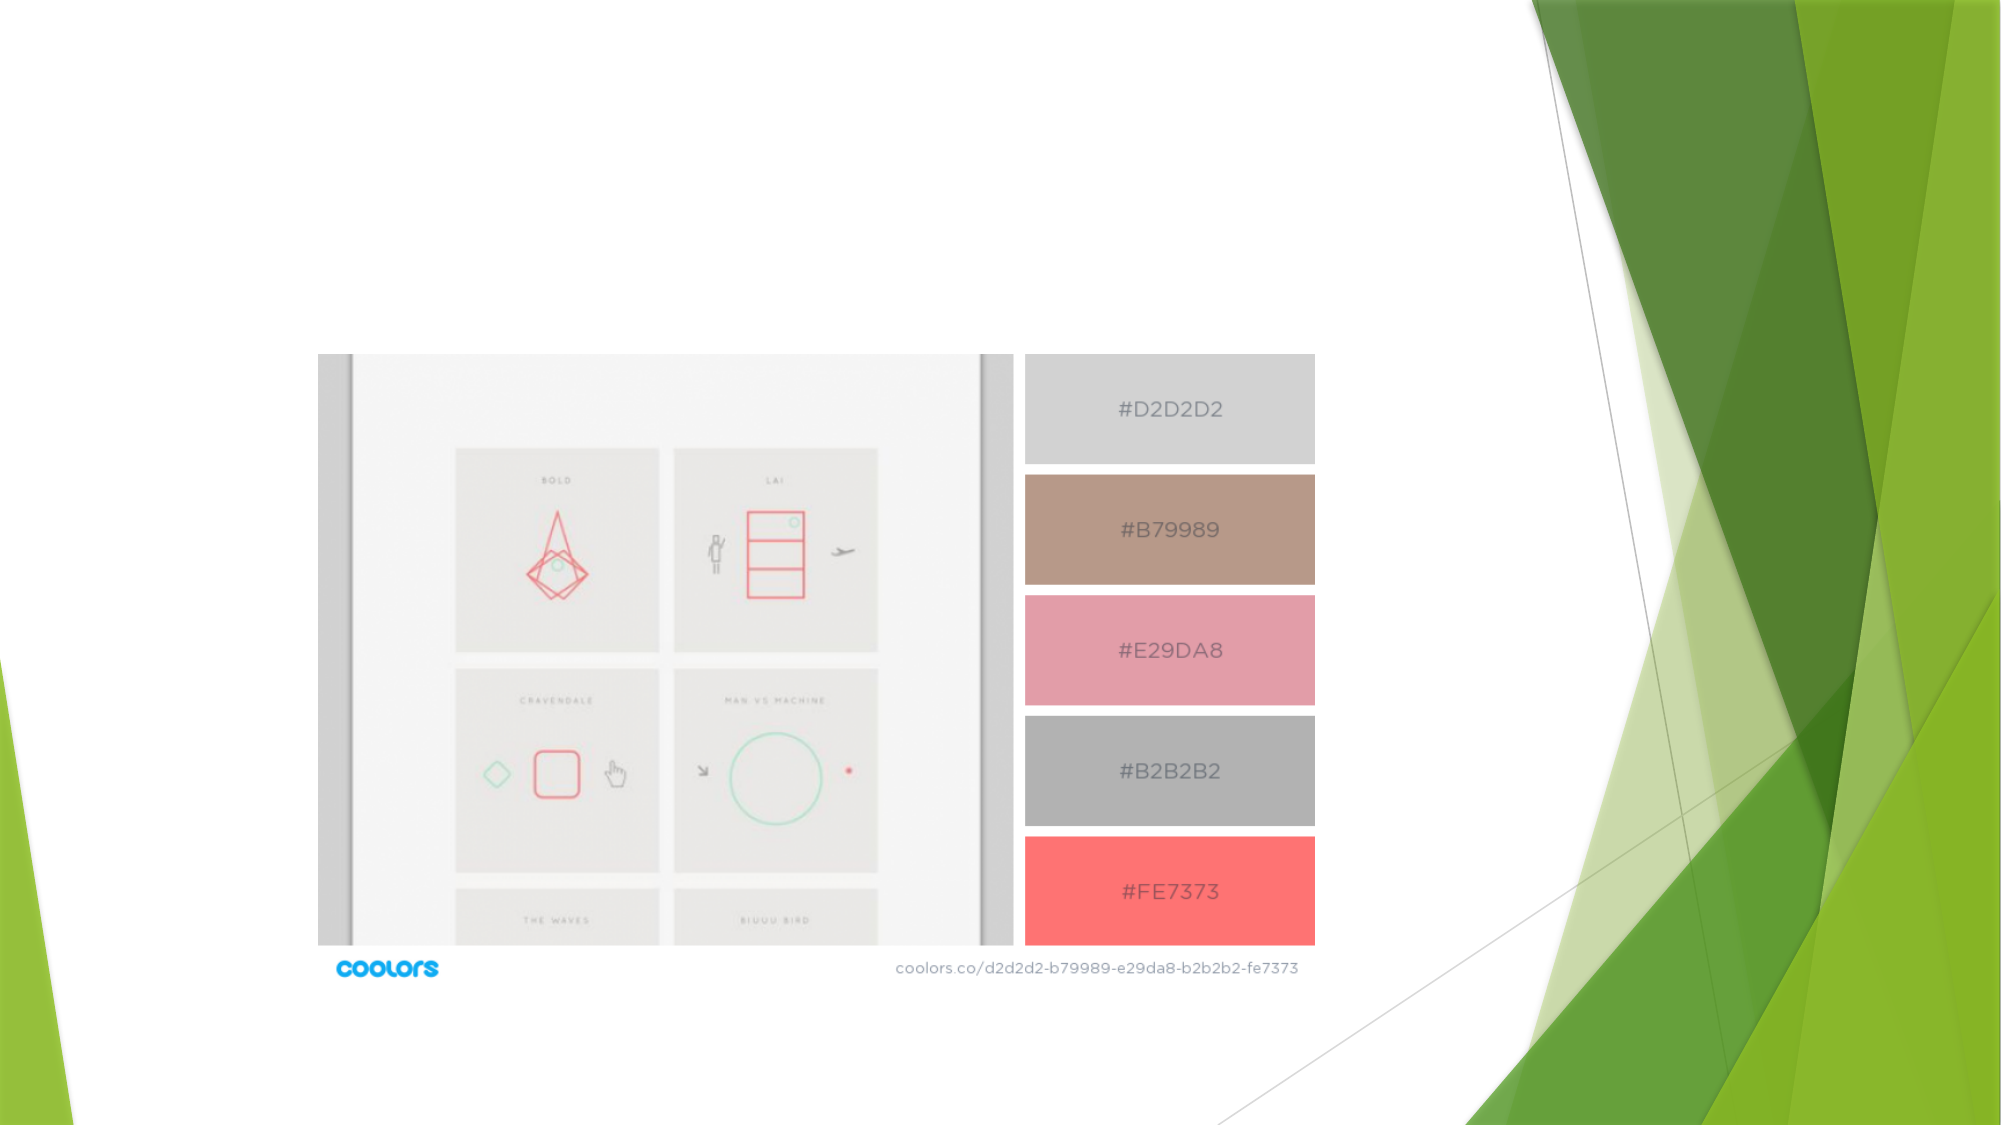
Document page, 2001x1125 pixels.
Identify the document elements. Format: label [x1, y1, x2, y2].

list [317, 353, 1315, 992]
